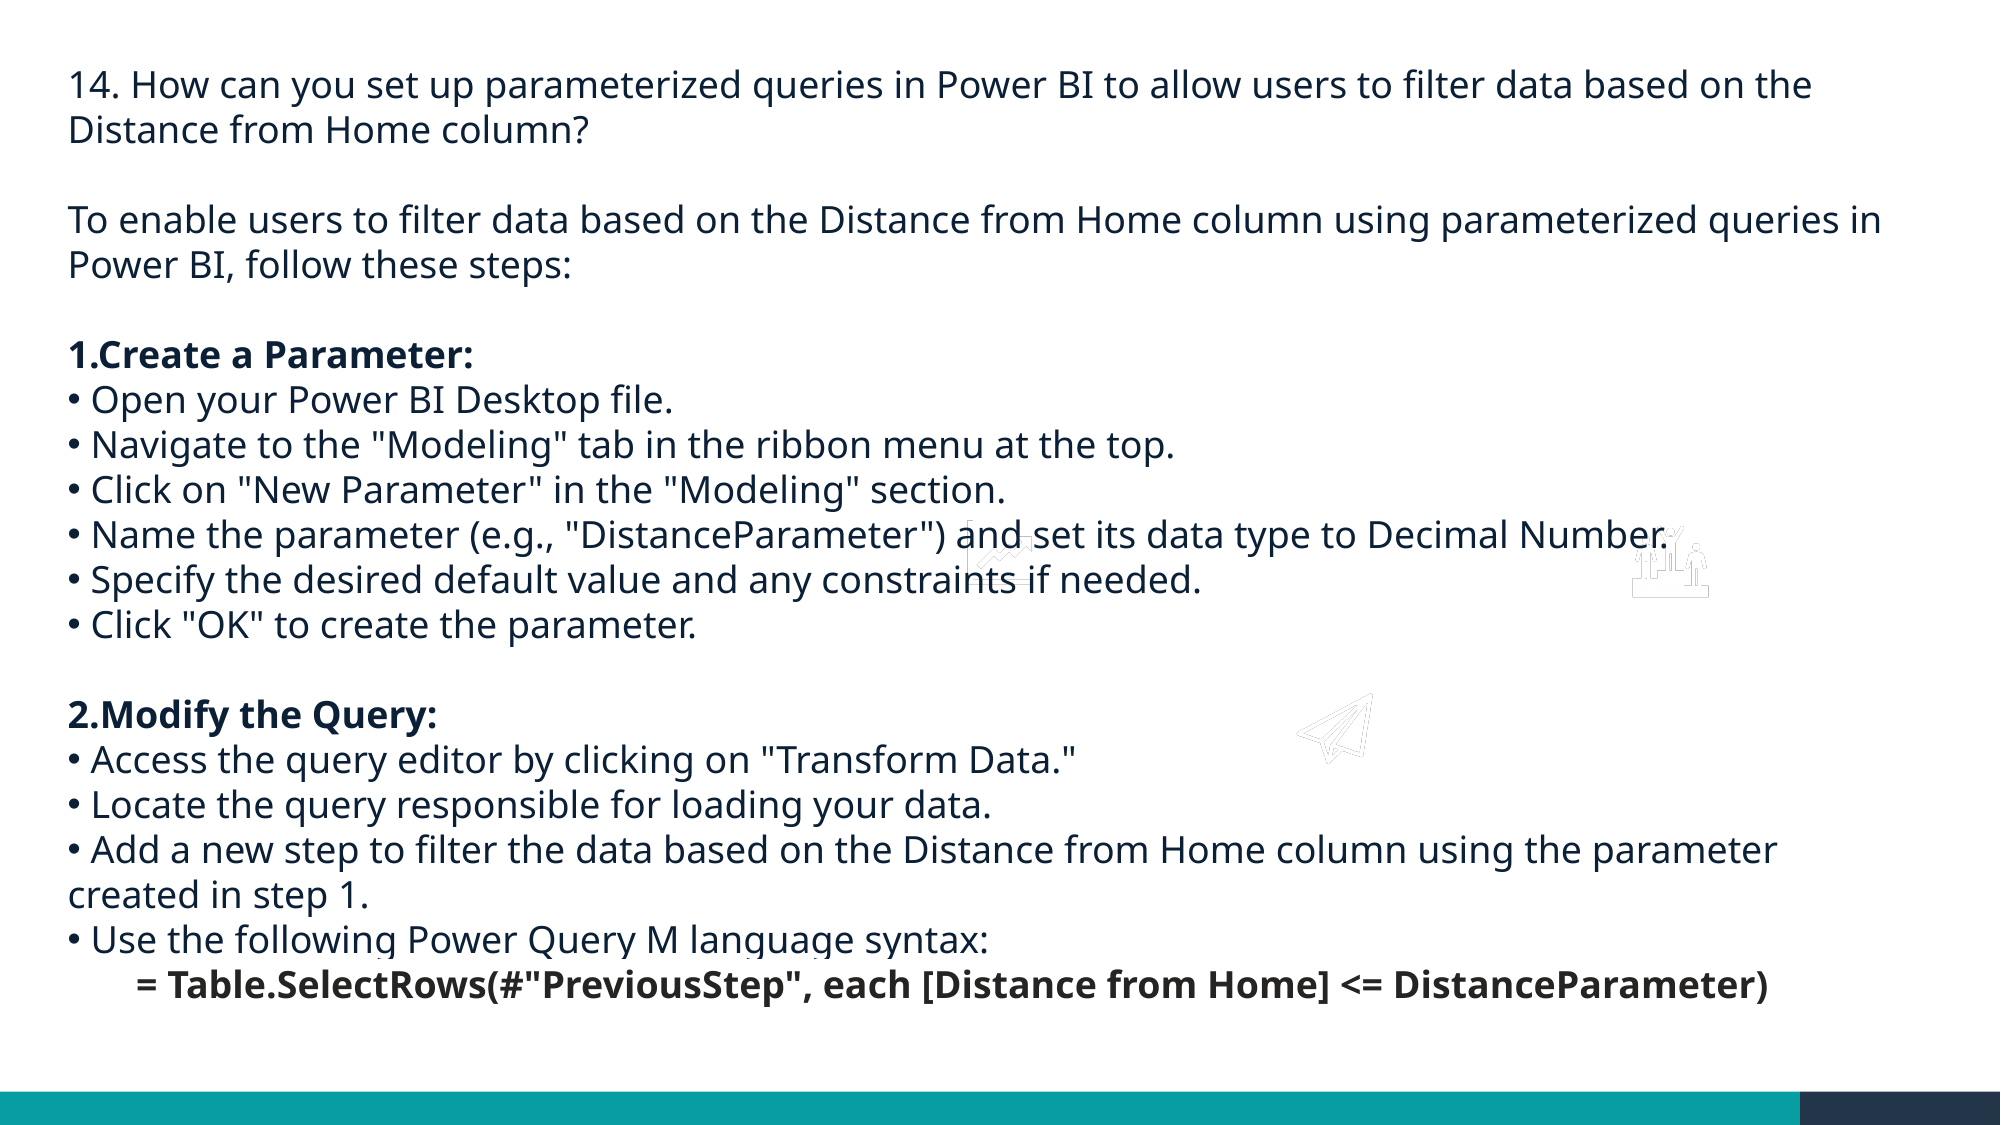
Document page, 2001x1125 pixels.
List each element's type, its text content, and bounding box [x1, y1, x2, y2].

text_box [1799, 1091, 2000, 1125]
text_box 14. How can you set up parameterized queries in Power BI to allow users to filter data based on the Distance from Home column? To enable users to filter data based on the Distance from Home column using parameterized queries in Power BI, follow these steps: 1.Create a Parameter: Open your Power BI Desktop file. Navigate to the "Modeling" tab in the ribbon menu at the top. Click on "New Parameter" in the "Modeling" section. Name the parameter (e.g., "DistanceParameter") and set its data type to Decimal Number. Specify the desired default value and any constraints if needed. Click "OK" to create the parameter. 2.Modify the Query: Access the query editor by clicking on "Transform Data." Locate the query responsible for loading your data. Add a new step to filter the data based on the Distance from Home column using the parameter created in step 1. Use the following Power Query M language syntax: = Table.SelectRows(#"PreviousStep", each [Distance from Home] <= DistanceParameter) [52, 54, 1927, 1014]
picture [954, 507, 1045, 598]
text_box [0, 1091, 1799, 1125]
picture [1625, 516, 1716, 607]
picture [1289, 683, 1380, 774]
